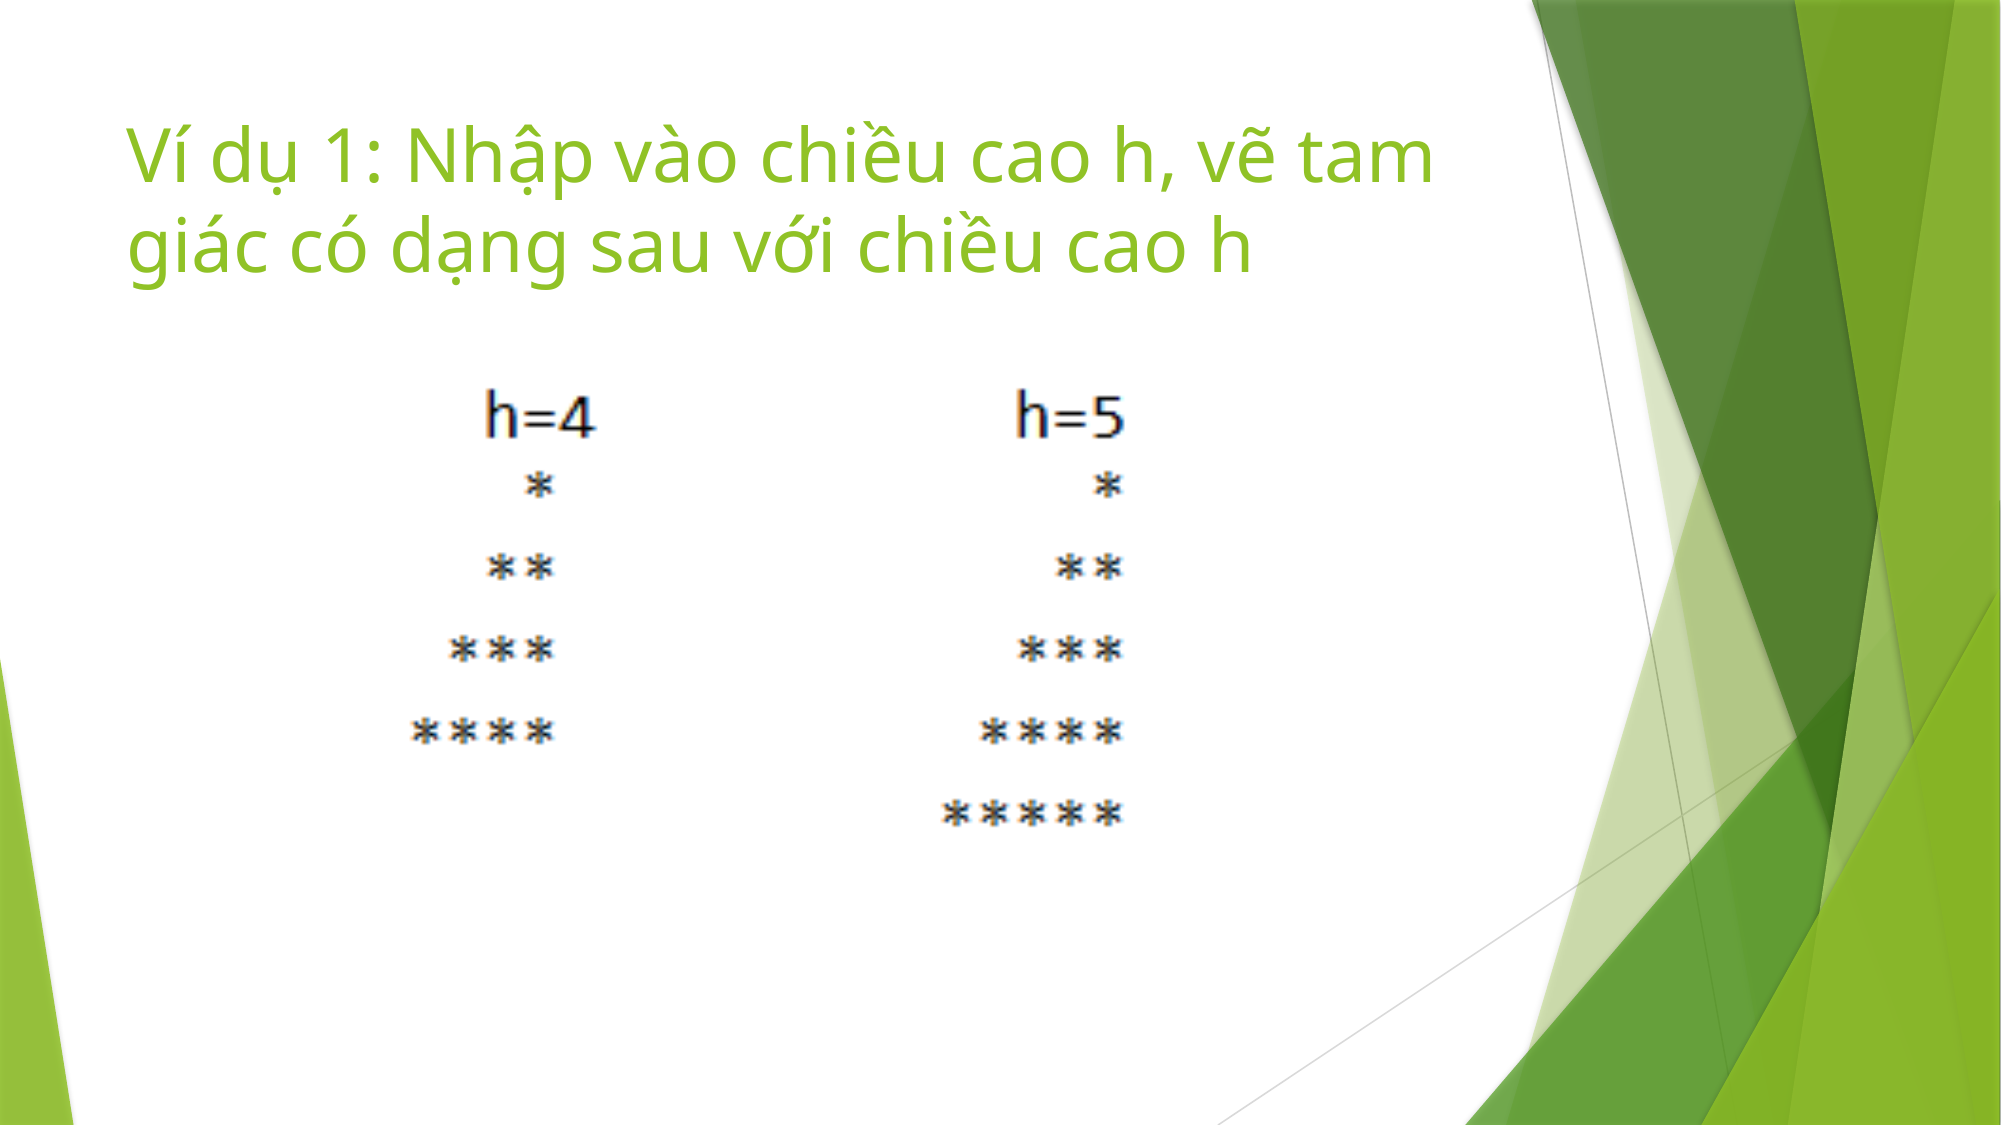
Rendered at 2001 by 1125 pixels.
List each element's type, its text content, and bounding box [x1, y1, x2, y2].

title Ví dụ 1: Nhập vào chiều cao h, vẽ tam giác có dạng sau với chiều cao h [111, 99, 1522, 317]
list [377, 356, 1213, 902]
